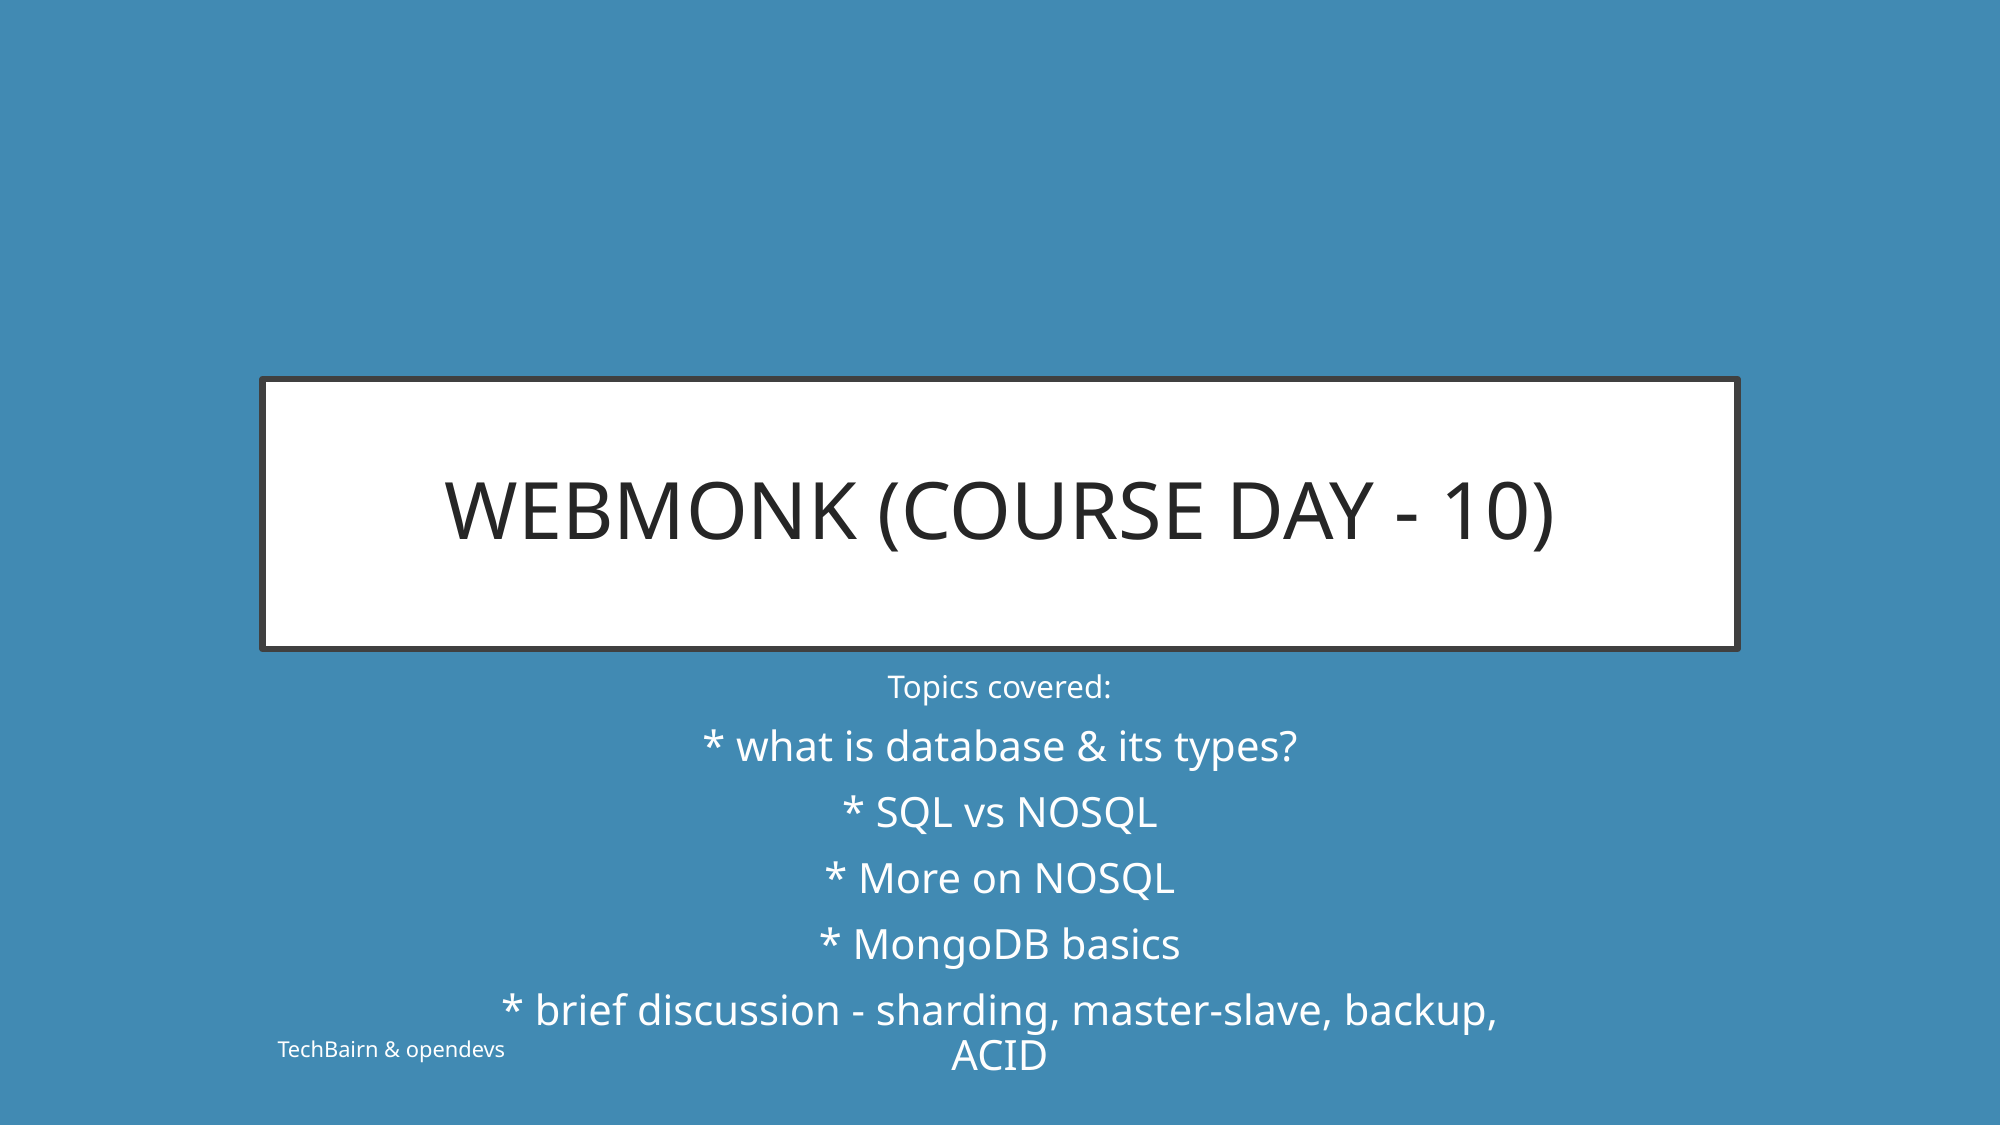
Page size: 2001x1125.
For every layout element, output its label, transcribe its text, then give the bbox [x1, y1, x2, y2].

subtitle Topics covered: * what is database & its types? * SQL vs NOSQL * More on NOSQL * MongoDB basics * brief discussion - sharding, master-slave, backup, ACID [442, 663, 1558, 1032]
title WEBMONK (COURSE DAY - 10) [259, 376, 1741, 652]
footer TechBairn & opendevs [262, 1023, 1231, 1076]
